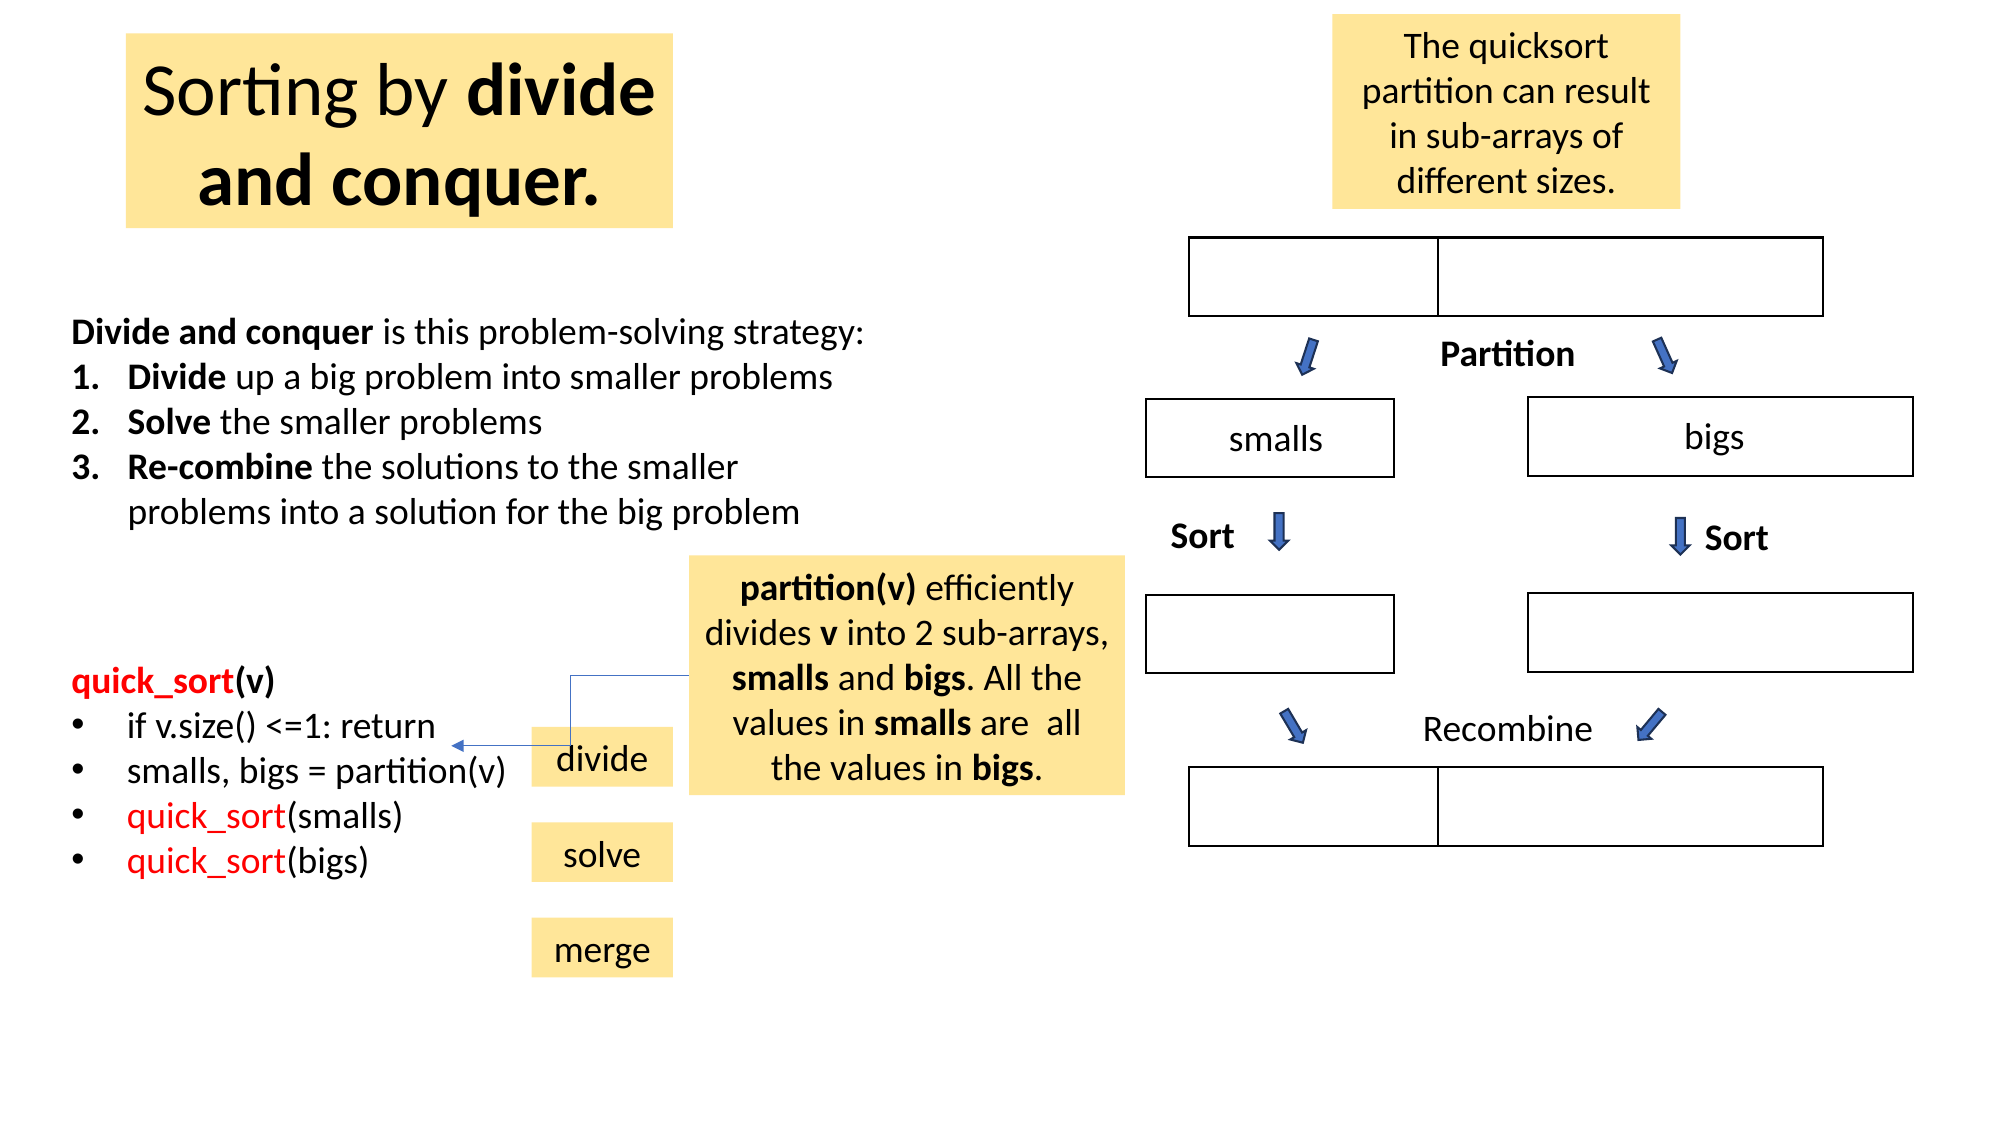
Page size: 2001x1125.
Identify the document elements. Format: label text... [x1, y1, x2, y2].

text_box [1188, 766, 1437, 847]
text_box [1145, 594, 1395, 674]
text_box [1188, 236, 1437, 317]
text_box [1437, 236, 1824, 317]
text_box solve [531, 822, 673, 882]
text_box [1527, 396, 1914, 477]
text_box Sort [1155, 503, 1250, 564]
text_box [1636, 707, 1667, 742]
text_box bigs [1669, 404, 1760, 464]
text_box Recombine [1408, 696, 1609, 757]
text_box Divide and conquer is this problem-solving strategy: Divide up a big problem into smaller problems Solve the smaller problems Re-combine the solutions to the smaller problems into a solution for the big problem [56, 299, 889, 540]
text_box divide [531, 746, 673, 787]
text_box [1145, 398, 1395, 478]
text_box quick_sort(v) if v.size() <=1: return smalls, bigs = partition(v) quick_sort(smalls) quick_sort(bigs) [56, 648, 556, 889]
text_box Sorting by divide and conquer. [125, 33, 673, 229]
text_box Sort [1690, 505, 1784, 566]
text_box [1651, 336, 1679, 375]
text_box Partition [1425, 321, 1591, 382]
text_box [1668, 516, 1690, 557]
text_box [451, 676, 690, 746]
text_box [1437, 766, 1824, 847]
text_box smalls [1214, 406, 1339, 467]
text_box [1267, 512, 1291, 552]
text_box The quicksort partition can result in sub-arrays of different sizes. [1332, 14, 1681, 209]
text_box [1278, 707, 1308, 744]
text_box [1294, 337, 1320, 377]
text_box [1527, 592, 1914, 673]
text_box merge [531, 917, 673, 978]
